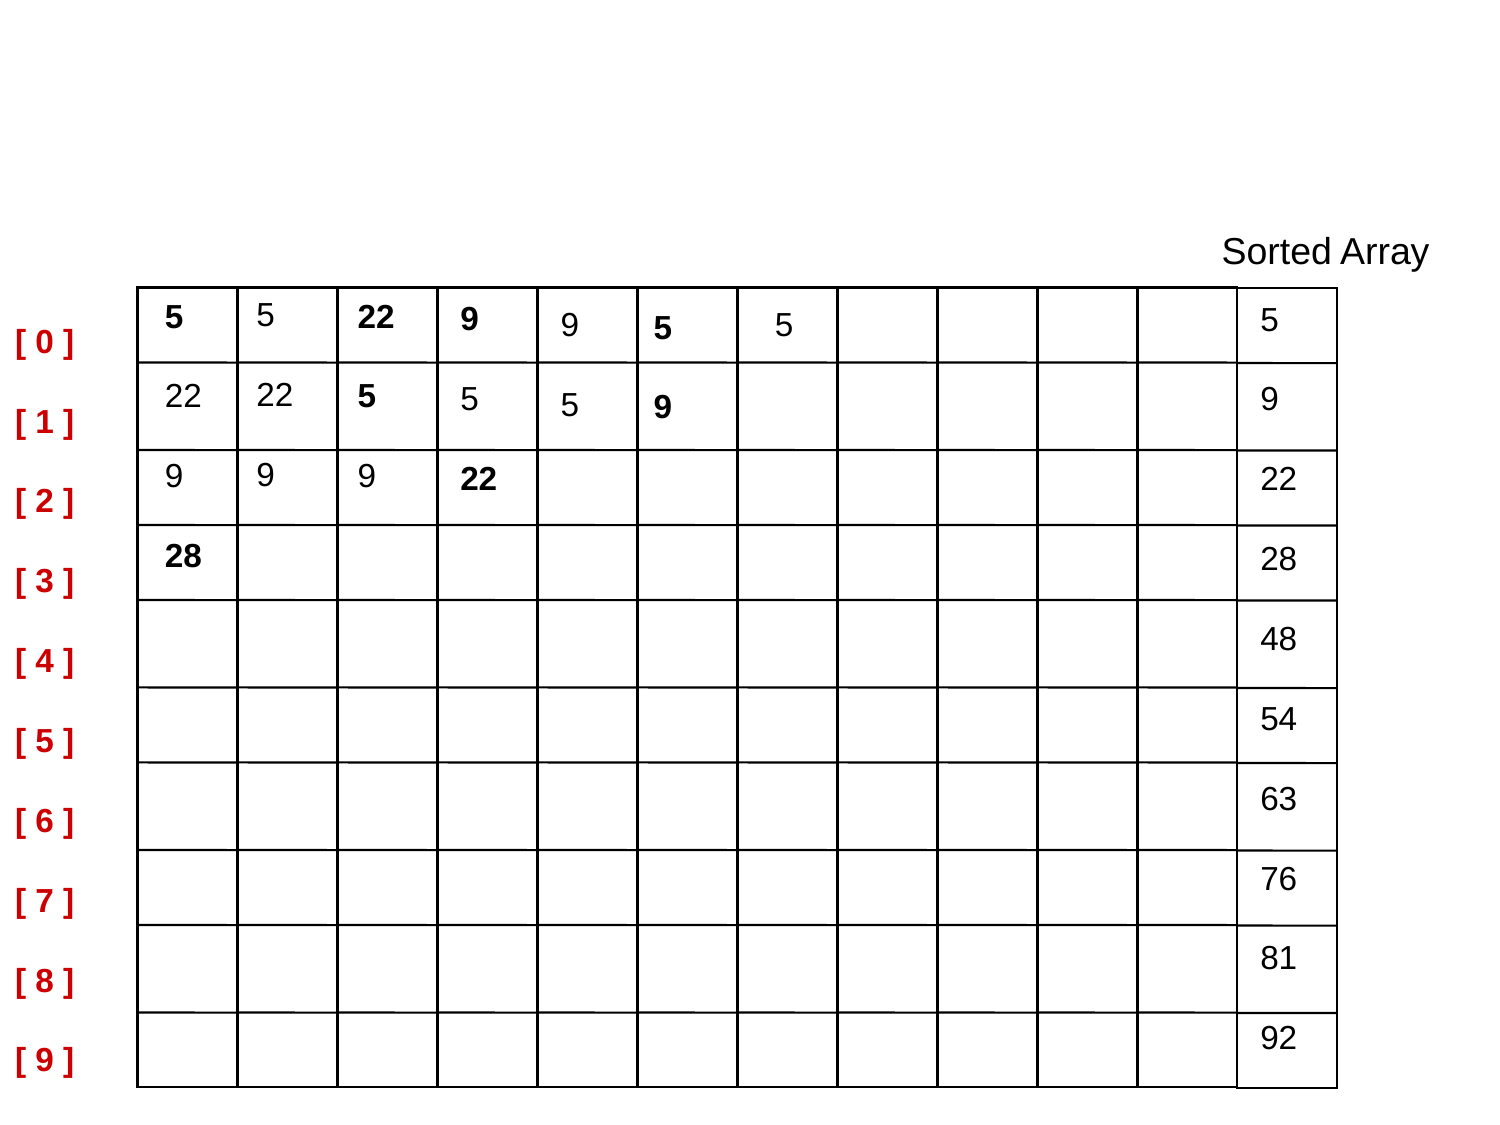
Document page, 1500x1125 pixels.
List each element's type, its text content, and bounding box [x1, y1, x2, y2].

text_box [137, 287, 238, 1088]
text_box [438, 287, 535, 1088]
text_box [1037, 287, 1135, 1088]
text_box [937, 287, 1035, 1088]
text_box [338, 287, 438, 1088]
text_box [837, 287, 935, 1088]
text_box Sorted Array [1206, 219, 1445, 280]
text_box [ 0 ] [ 1 ] [ 2 ] [ 3 ] [ 4 ] [ 5 ] [ 6 ] [ 7 ] [ 8 ] [ 9 ] [0, 312, 90, 1087]
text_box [537, 287, 635, 1088]
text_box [637, 287, 735, 1088]
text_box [737, 287, 835, 1088]
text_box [1137, 287, 1235, 1088]
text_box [1236, 287, 1337, 1089]
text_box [238, 287, 338, 1088]
